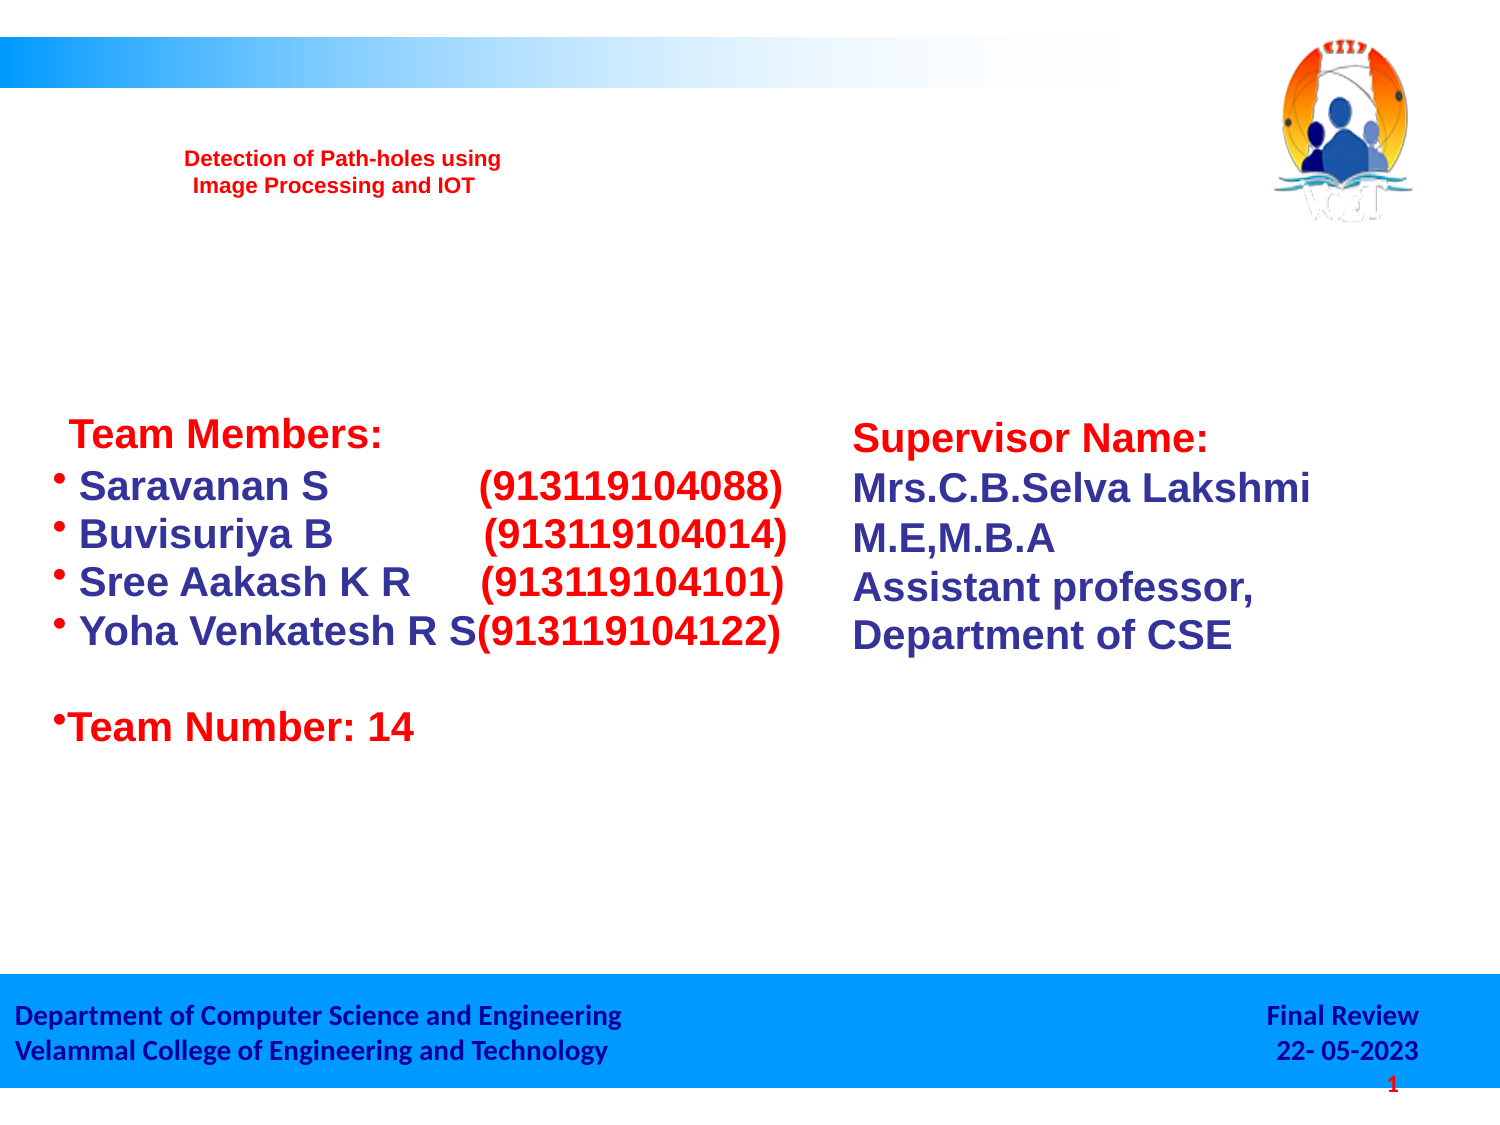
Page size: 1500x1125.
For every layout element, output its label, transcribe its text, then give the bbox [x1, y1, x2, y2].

text_box [0, 37, 1125, 88]
picture [1273, 37, 1415, 225]
title Detection of Path-holes using Image Processing and IOT [103, 59, 1397, 277]
text_box Department of Computer Science and Engineering Final Review Velammal College of Engineering and Technology 22- 05-2023 [0, 975, 1500, 1088]
list [37, 277, 1463, 975]
text_box Team Members: Saravanan S (913119104088) Buvisuriya B (913119104014) Sree Aakash K R (913119104101) Yoha Venkatesh R S(913119104122) Team Number: 14 [37, 396, 827, 704]
slide_number 1 [1076, 1052, 1415, 1113]
text_box Supervisor Name: Mrs.C.B.Selva Lakshmi M.E,M.B.A Assistant professor, Department of CSE [837, 403, 1500, 679]
